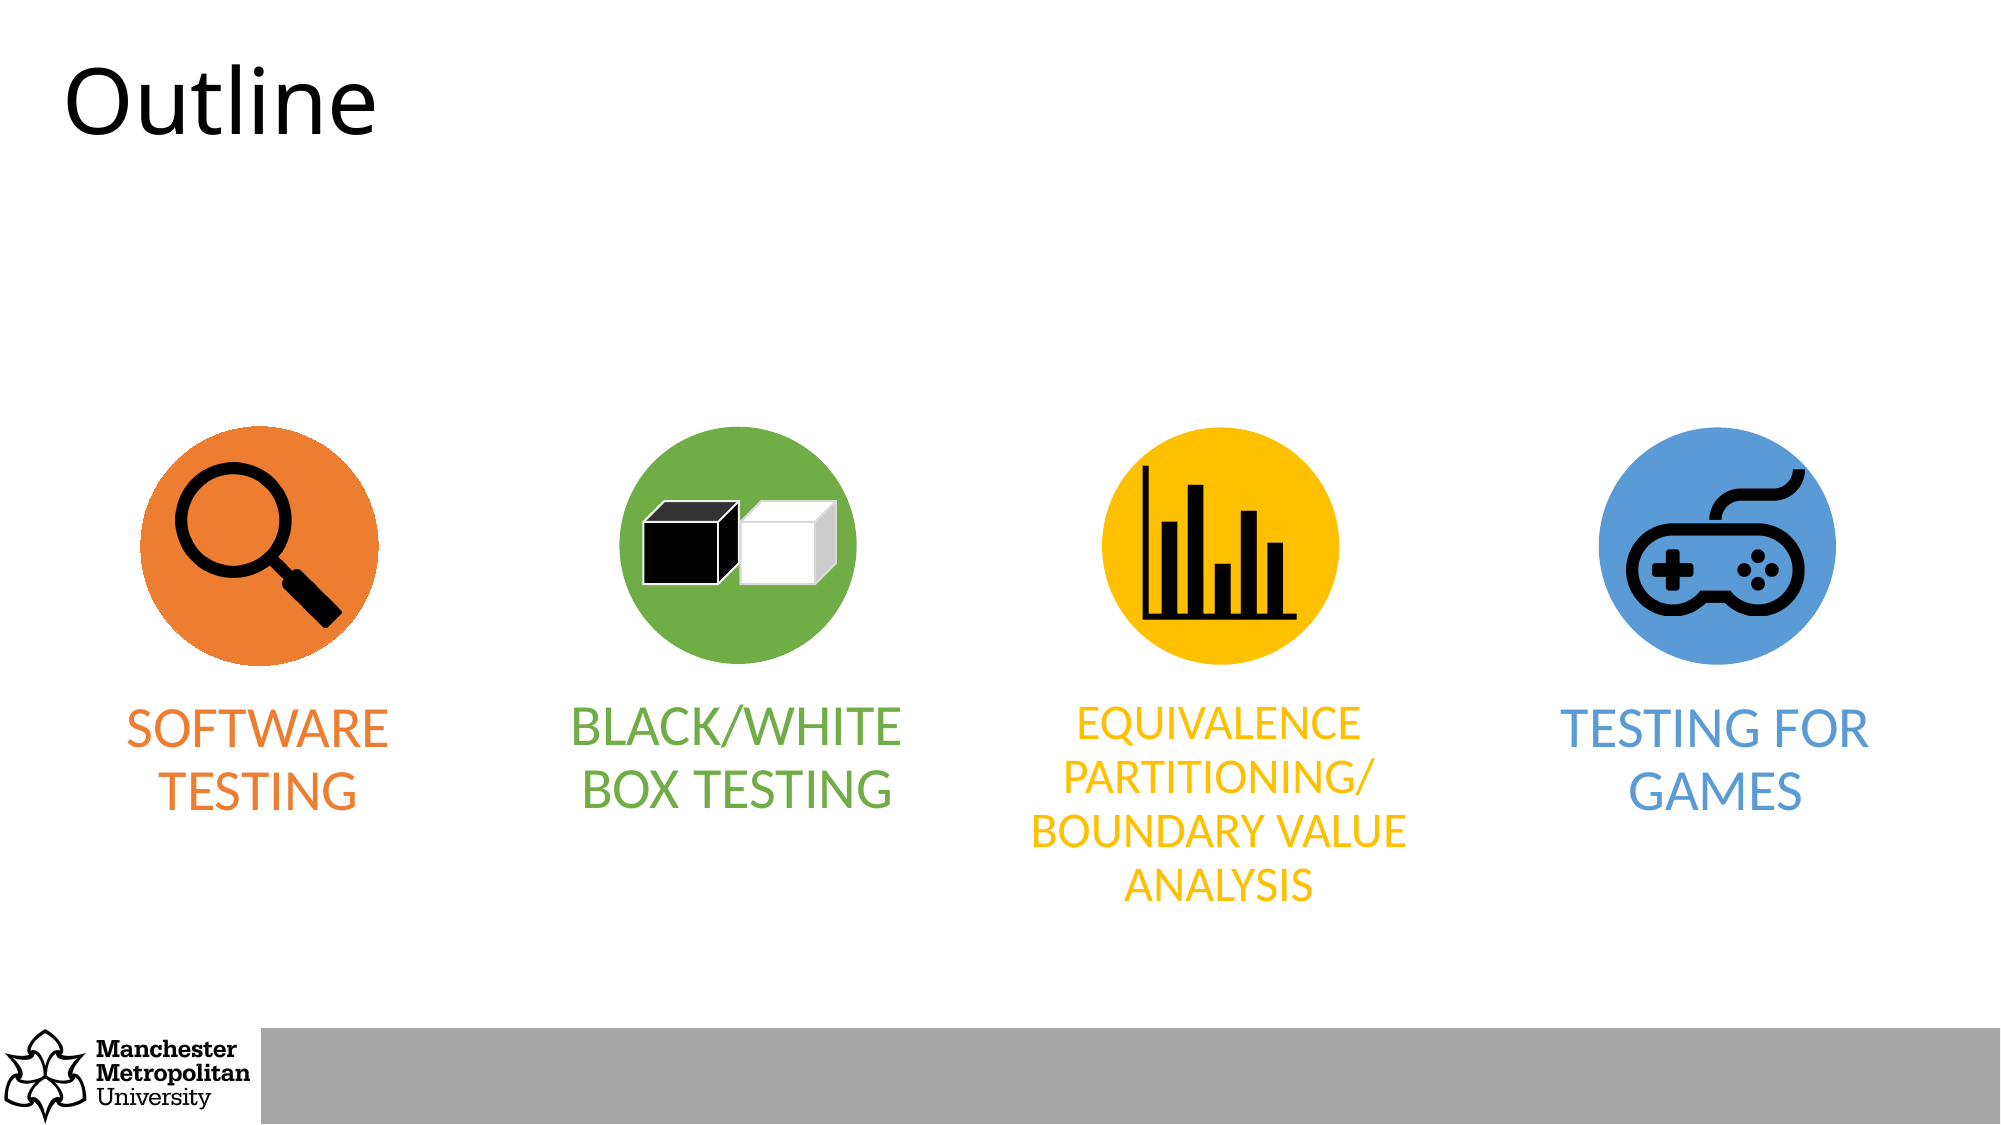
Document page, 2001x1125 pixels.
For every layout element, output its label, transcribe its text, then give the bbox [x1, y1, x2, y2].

text_box SOFTWARE tESTING [64, 696, 453, 815]
text_box Testing for games [1521, 696, 1911, 815]
title Outline [47, 32, 1953, 179]
text_box [619, 426, 857, 664]
text_box Equivalence partitioning/ boundary value analysis [1024, 696, 1414, 815]
picture [175, 462, 342, 628]
text_box [1598, 470, 1626, 622]
picture [1626, 453, 1805, 632]
text_box [1635, 632, 1800, 665]
picture [4, 1029, 250, 1124]
text_box Black/white box testing [517, 695, 957, 814]
picture [1134, 458, 1304, 627]
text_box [643, 501, 836, 585]
text_box [1643, 427, 1791, 453]
text_box [1805, 466, 1836, 626]
text_box [1102, 461, 1340, 665]
text_box [1141, 427, 1301, 458]
text_box [140, 428, 379, 666]
